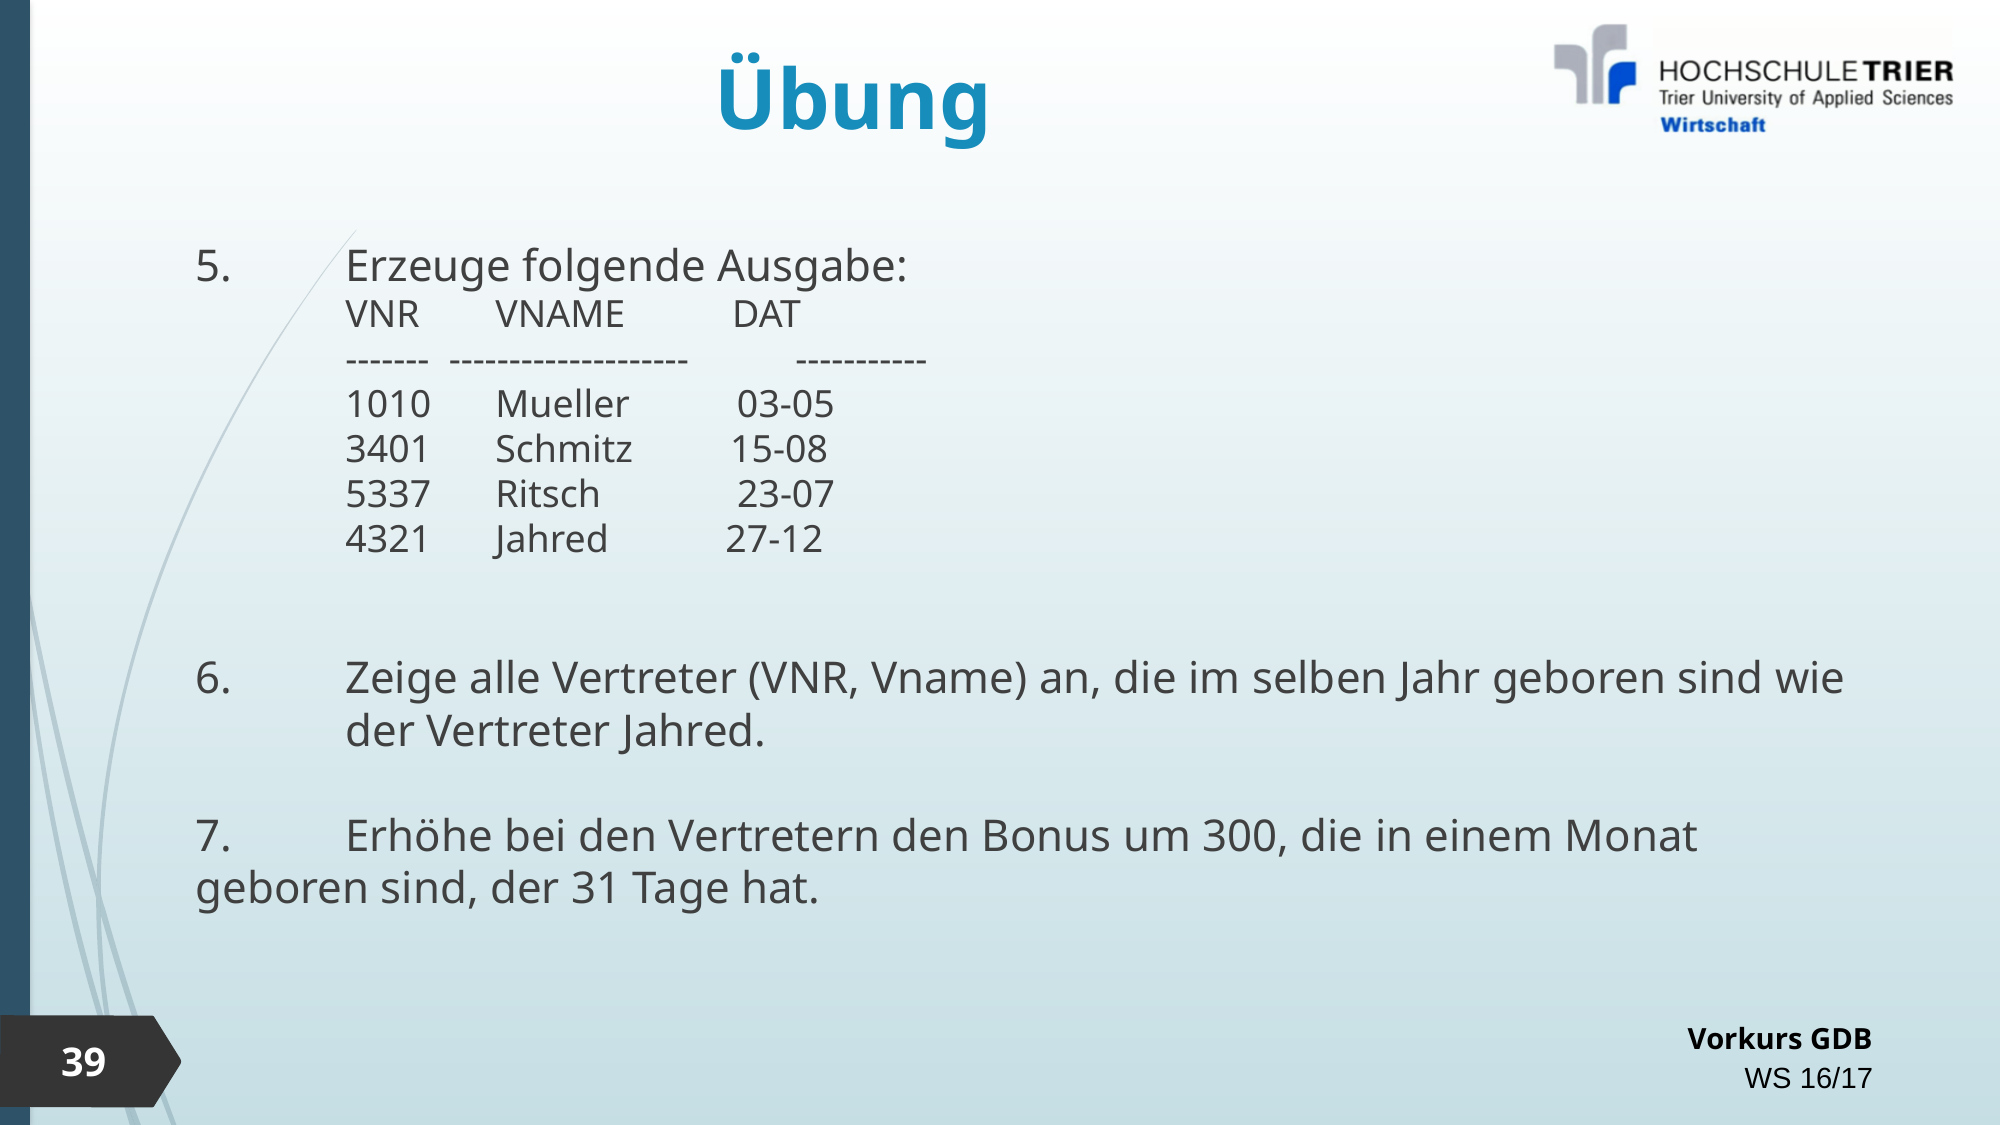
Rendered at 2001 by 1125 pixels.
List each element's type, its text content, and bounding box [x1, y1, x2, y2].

picture [1548, 13, 1966, 141]
list 5. Erzeuge folgende Ausgabe: VNR VNAME DAT ------- -------------------- ----------- 1010 Mueller 03-05 3401 Schmitz 15-08 5337 Ritsch 23-07 4321 Jahred 27-12 6. Zeige alle Vertreter (VNR, Vname) an, die im selben Jahr geboren sind wie der Vertreter Jahred. 7. Erhöhe bei den Vertretern den Bonus um 300, die in einem Monat geboren sind, der 31 Tage hat. [180, 219, 1888, 970]
title Übung [180, 39, 1526, 161]
